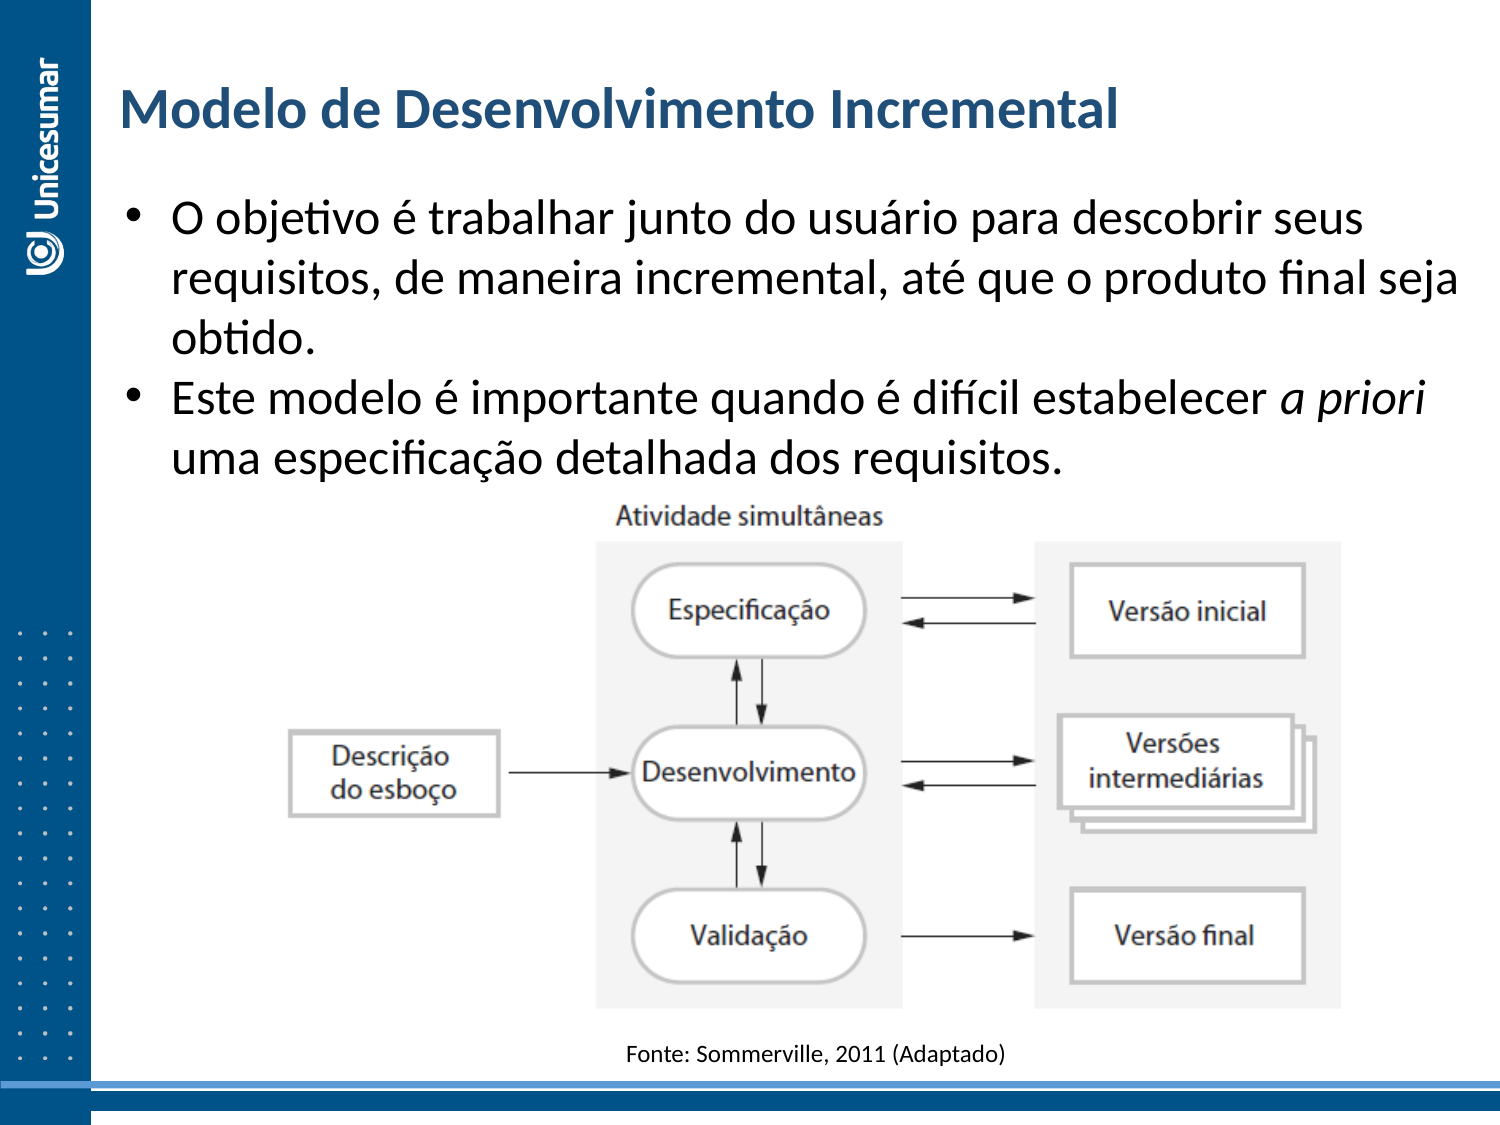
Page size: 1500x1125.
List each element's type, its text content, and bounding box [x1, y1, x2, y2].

picture [193, 483, 1373, 1028]
list Modelo de Desenvolvimento Incremental [104, 34, 1485, 187]
text_box O objetivo é trabalhar junto do usuário para descobrir seus requisitos, de maneira incremental, até que o produto final seja obtido. Este modelo é importante quando é difícil estabelecer a priori uma especificação detalhada dos requisitos. [110, 176, 1500, 492]
picture [18, 631, 83, 1060]
text_box Fonte: Sommerville, 2011 (Adaptado) [611, 1030, 1455, 1076]
picture [27, 58, 64, 275]
